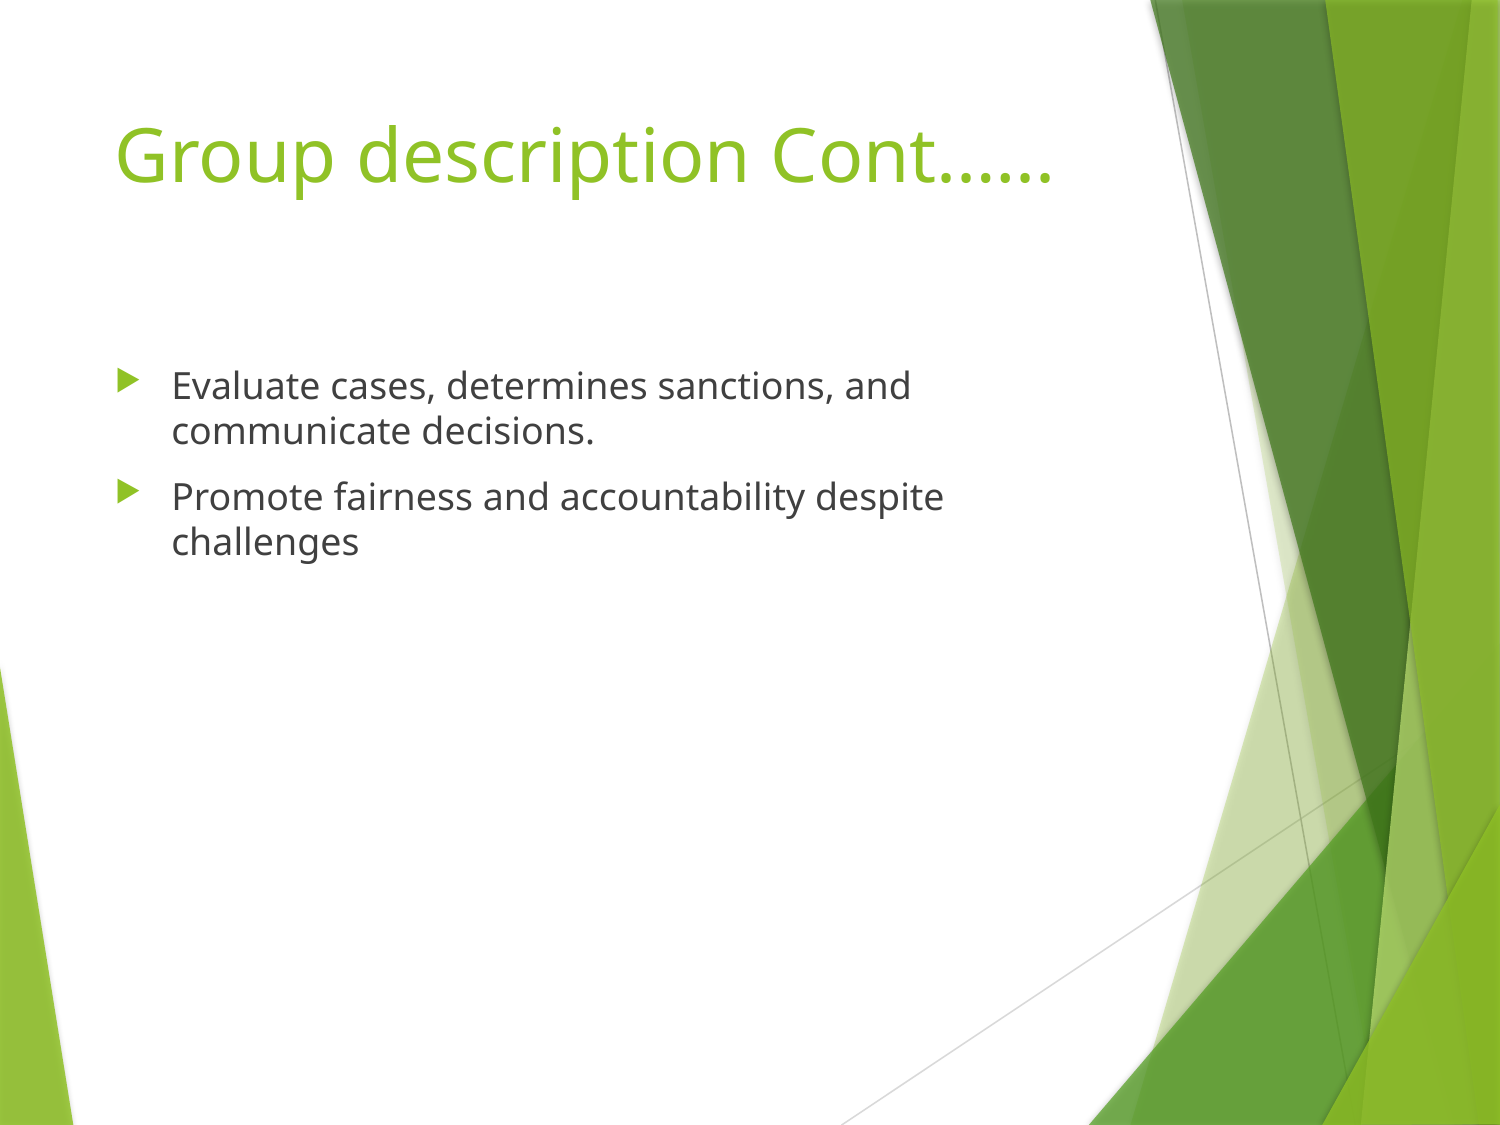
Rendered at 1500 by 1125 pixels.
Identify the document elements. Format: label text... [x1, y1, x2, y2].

list Evaluate cases, determines sanctions, and communicate decisions. Promote fairness and accountability despite challenges [99, 354, 1142, 992]
title Group description Cont.….. [99, 99, 1142, 317]
